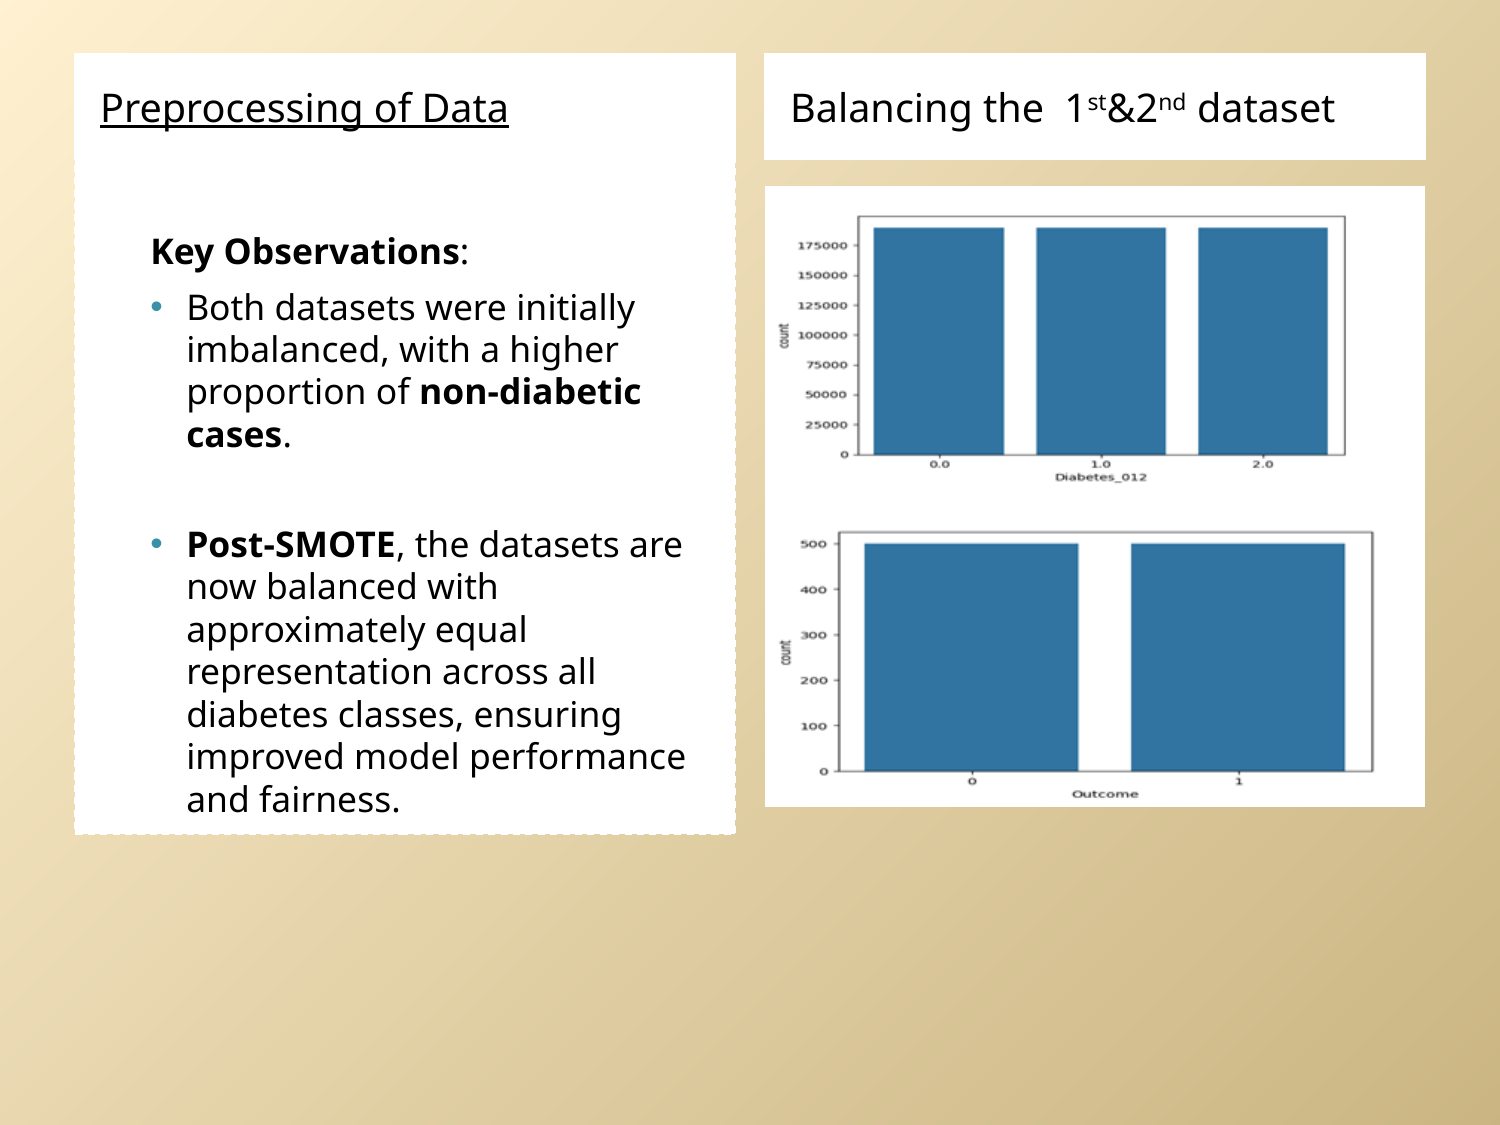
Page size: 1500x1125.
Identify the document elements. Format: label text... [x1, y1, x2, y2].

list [764, 186, 1426, 807]
list Key Observations: Both datasets were initially imbalanced, with a higher proportion of non-diabetic cases. Post-SMOTE, the datasets are now balanced with approximately equal representation across all diabetes classes, ensuring improved model performance and fairness. [74, 160, 736, 835]
list Preprocessing of Data [74, 53, 736, 160]
list Balancing the 1st&2nd dataset [764, 53, 1426, 160]
